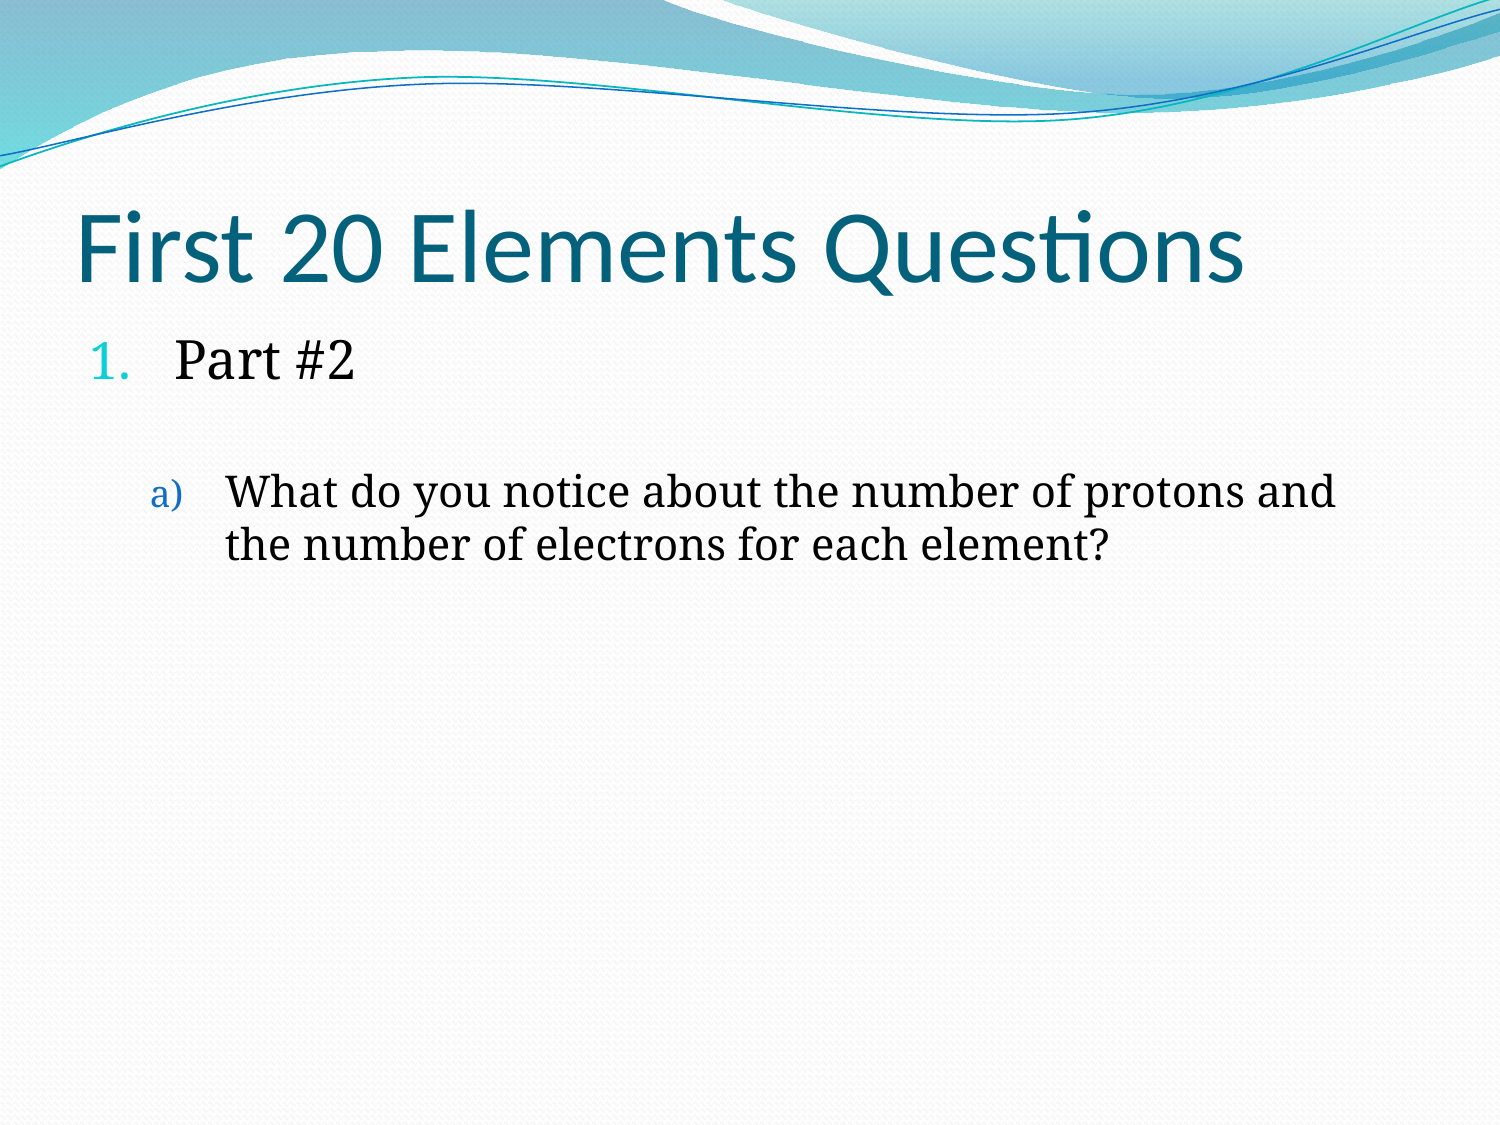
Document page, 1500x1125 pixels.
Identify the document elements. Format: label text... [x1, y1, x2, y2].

title First 20 Elements Questions [75, 115, 1425, 303]
list Part #2 What do you notice about the number of protons and the number of electrons for each element? [75, 317, 1425, 1038]
